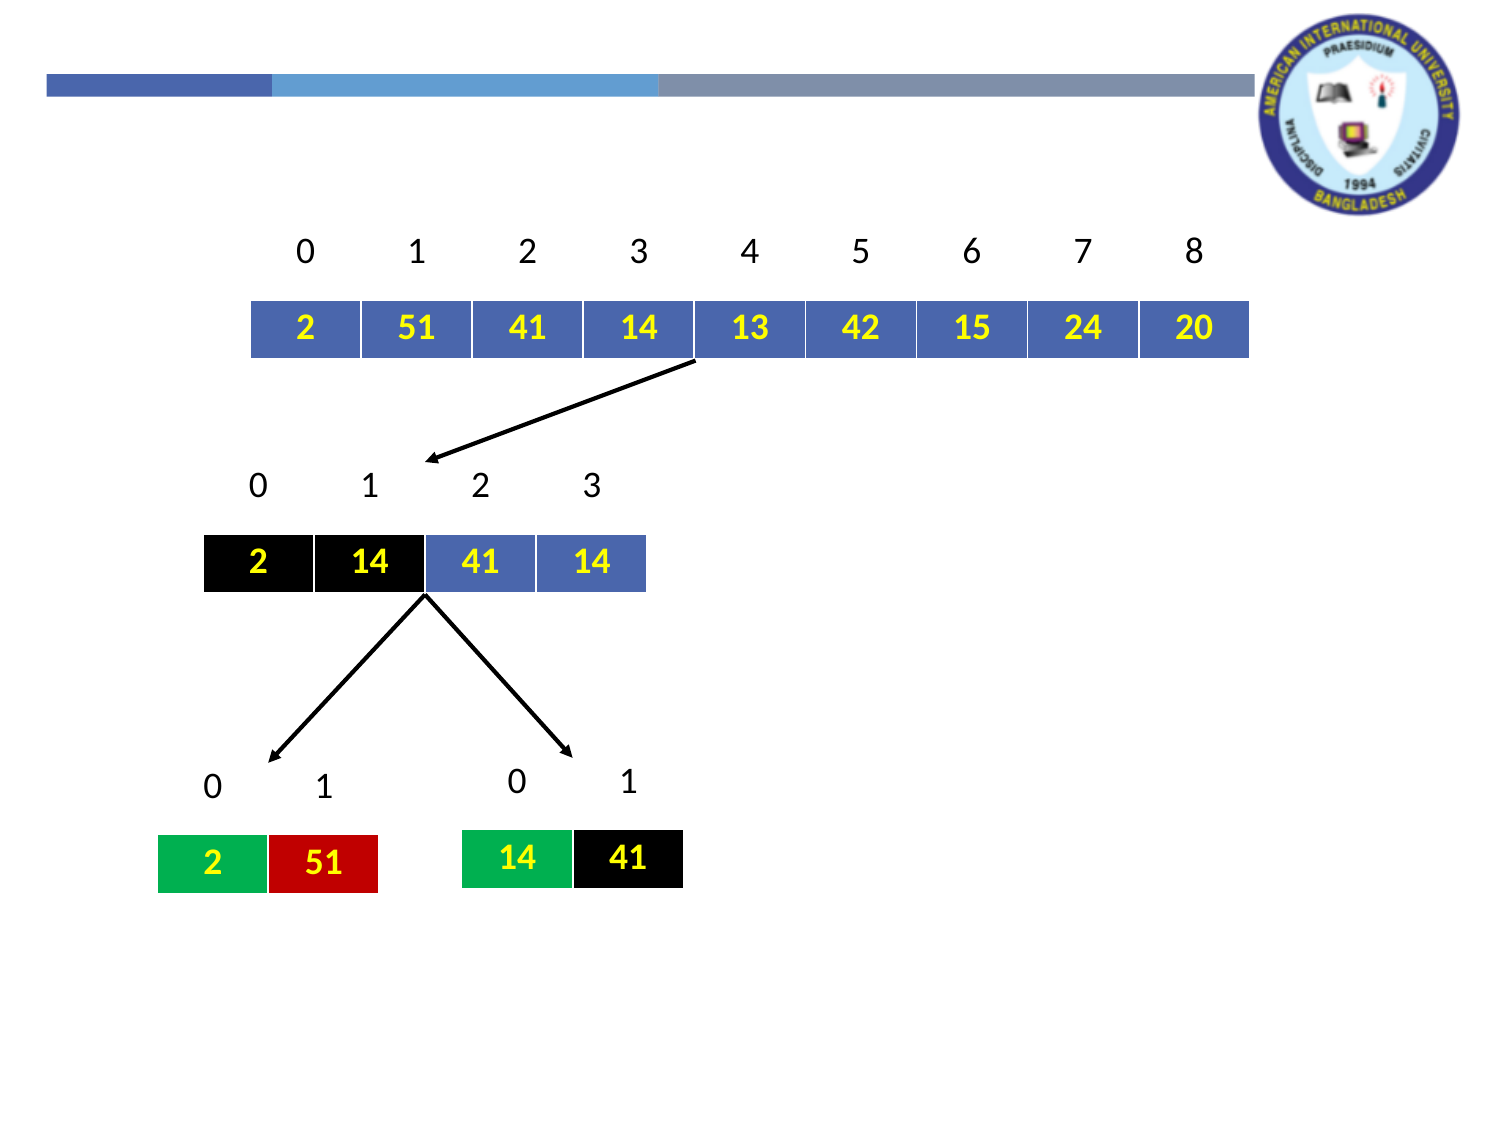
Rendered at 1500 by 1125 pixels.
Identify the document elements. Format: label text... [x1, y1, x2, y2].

table_header 1 [573, 758, 684, 811]
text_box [267, 594, 418, 764]
table_header 2 [251, 301, 360, 358]
table_header 2 [204, 535, 313, 592]
table_header 24 [1028, 301, 1138, 358]
table_header 1 [314, 462, 425, 515]
table_header 15 [917, 301, 1027, 358]
table_header 14 [537, 535, 646, 592]
table_header 41 [426, 535, 535, 592]
table_header 0 [157, 763, 268, 816]
table_header 51 [269, 835, 378, 893]
table_header 1 [268, 775, 379, 816]
table_header 20 [1140, 301, 1249, 358]
table_header 4 [694, 228, 805, 281]
table_header 14 [315, 535, 424, 592]
table_header 7 [1028, 228, 1139, 281]
table_header 5 [805, 228, 916, 281]
table_header 51 [362, 301, 471, 358]
table_header 41 [473, 301, 582, 358]
table_header 42 [806, 301, 916, 358]
table_header 3 [583, 228, 694, 281]
table_header 8 [1139, 228, 1250, 281]
table_header 41 [574, 830, 683, 888]
table_header 2 [158, 835, 267, 893]
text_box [424, 360, 697, 463]
table_header 6 [916, 228, 1028, 281]
picture [1254, 9, 1465, 221]
table_header 0 [250, 228, 361, 281]
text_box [424, 594, 574, 759]
table_header 0 [203, 462, 314, 515]
table_header 3 [536, 475, 647, 515]
table_header 1 [361, 228, 472, 281]
table_header 14 [584, 301, 693, 358]
table_header 14 [462, 830, 572, 888]
table_header 2 [425, 475, 536, 515]
table_header 13 [695, 301, 805, 358]
table_header 2 [472, 228, 583, 281]
table_header 0 [462, 768, 573, 811]
